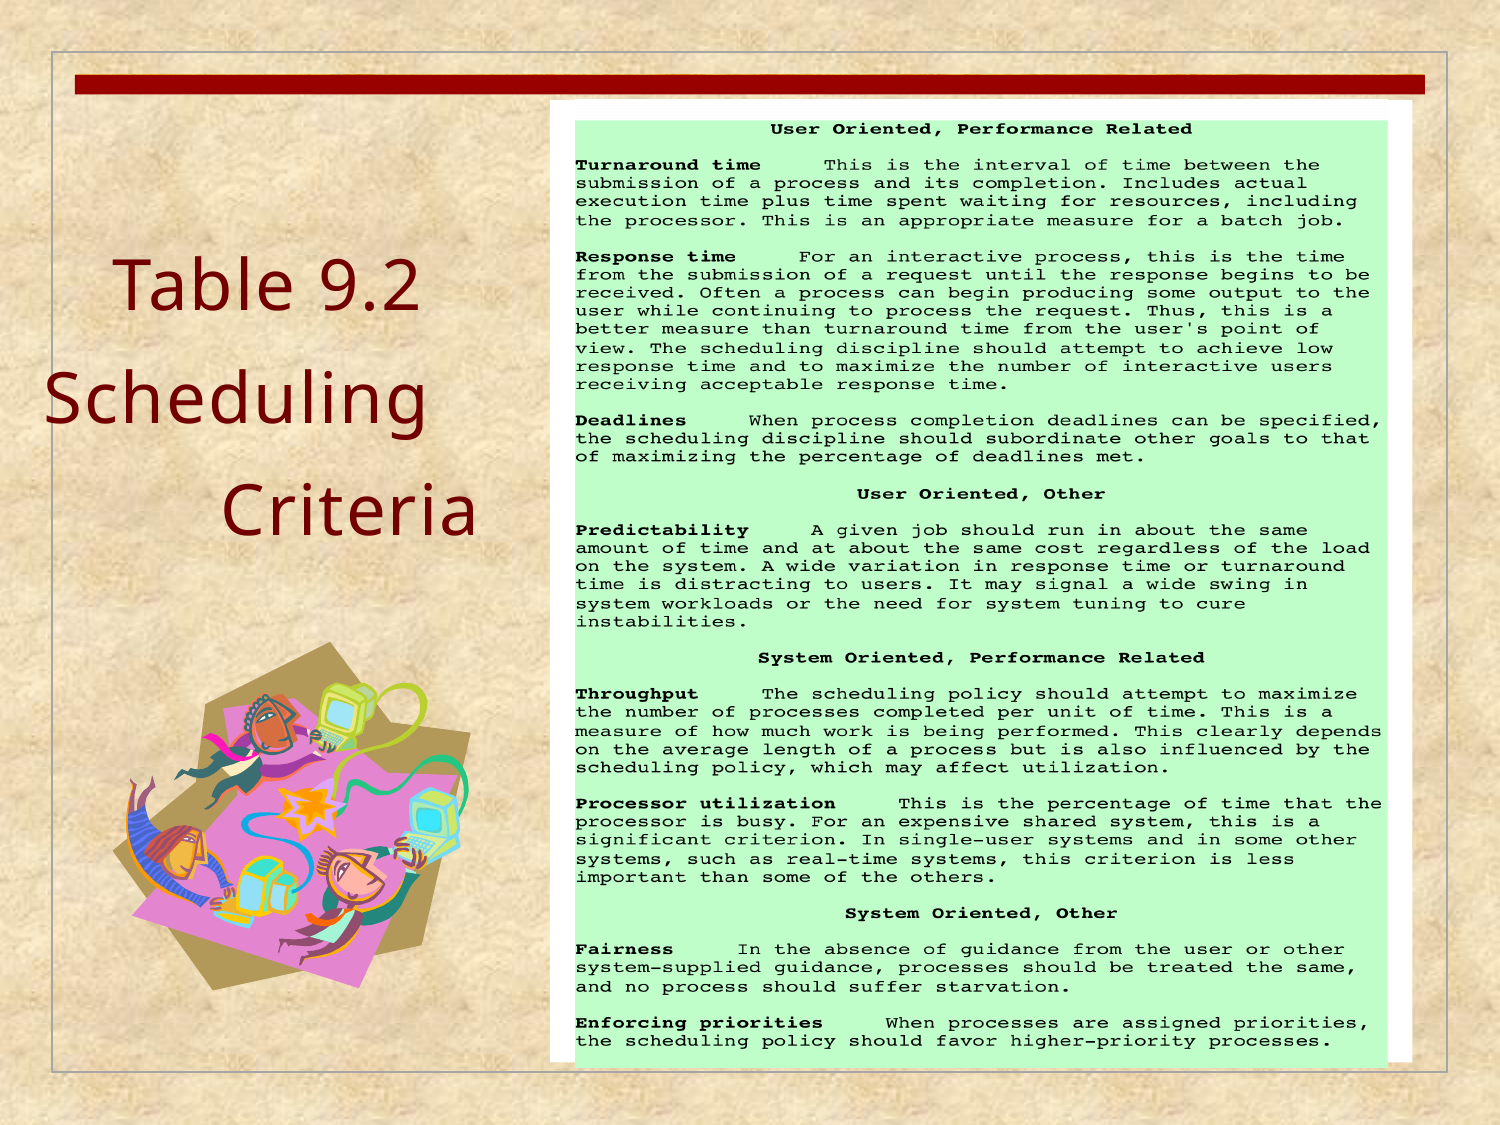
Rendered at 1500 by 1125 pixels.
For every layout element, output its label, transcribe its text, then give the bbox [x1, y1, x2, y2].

picture [53, 53, 1446, 1071]
text_box [1389, 99, 1413, 1063]
text_box [549, 99, 574, 1063]
picture [0, 0, 1500, 1125]
title Table 9.2 Scheduling Criteria [24, 0, 513, 763]
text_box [574, 99, 1389, 1069]
